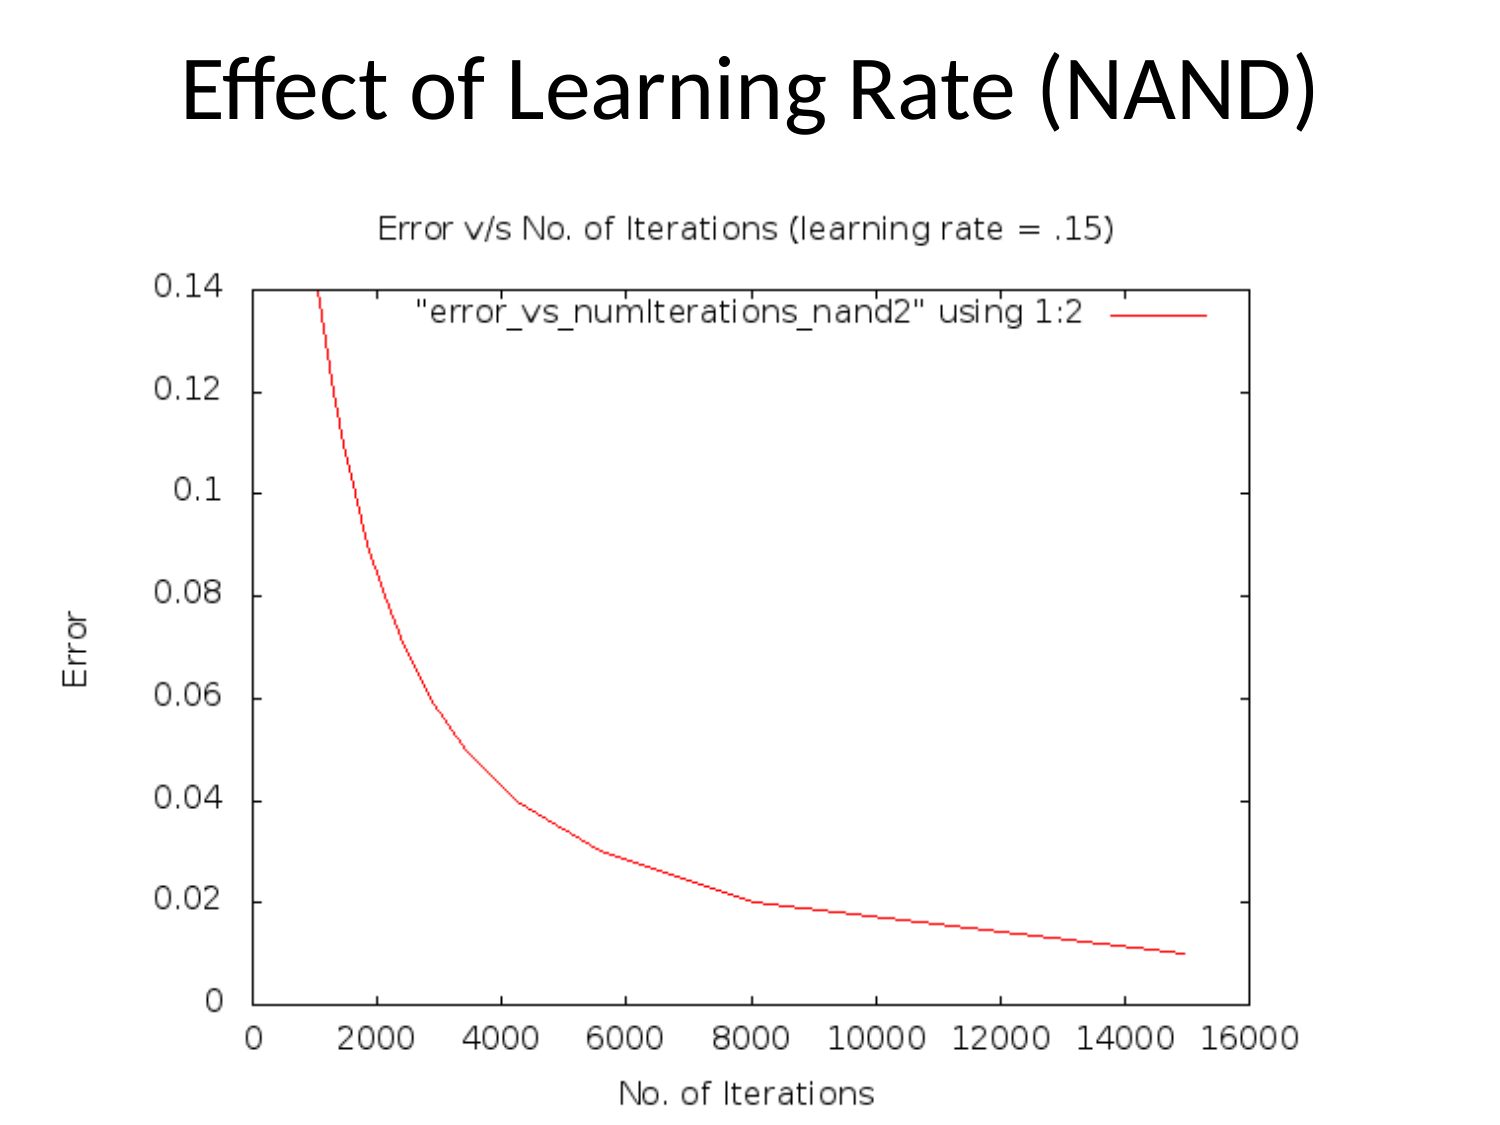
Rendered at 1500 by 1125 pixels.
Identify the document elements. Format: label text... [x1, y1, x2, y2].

title Effect of Learning Rate (NAND) [2, 4, 1500, 161]
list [52, 177, 1317, 1125]
